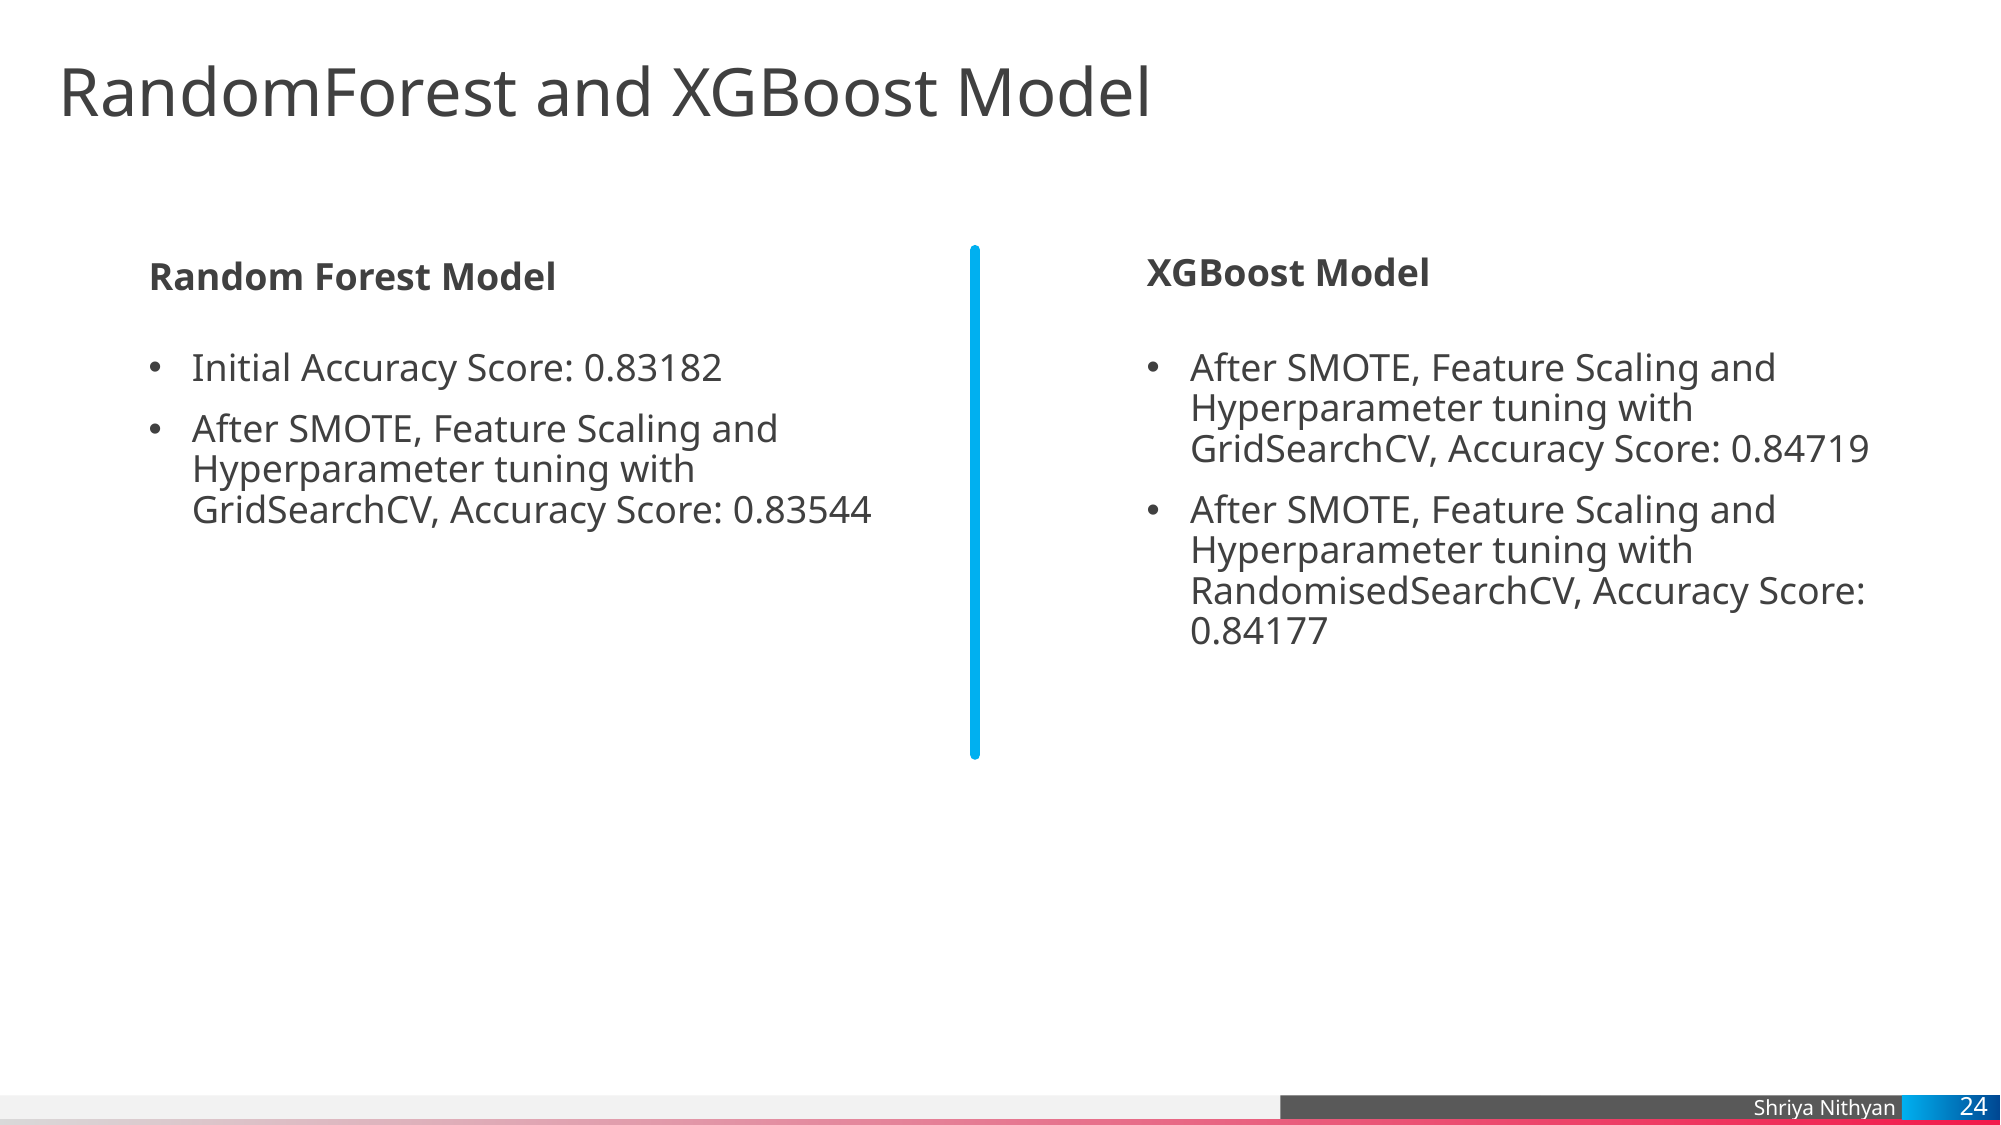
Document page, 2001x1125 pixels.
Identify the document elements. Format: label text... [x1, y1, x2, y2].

list Random Forest Model [148, 258, 704, 347]
title RandomForest and XGBoost Model [59, 59, 1942, 148]
list XGBoost Model [1146, 254, 1871, 343]
list Initial Accuracy Score: 0.83182 After SMOTE, Feature Scaling and Hyperparameter tuning with GridSearchCV, Accuracy Score: 0.83544 [148, 348, 893, 854]
slide_number 24 [1901, 1095, 2000, 1120]
text_box After SMOTE, Feature Scaling and Hyperparameter tuning with GridSearchCV, Accuracy Score: 0.84719 After SMOTE, Feature Scaling and Hyperparameter tuning with RandomisedSearchCV, Accuracy Score: 0.84177 [1146, 348, 1891, 854]
